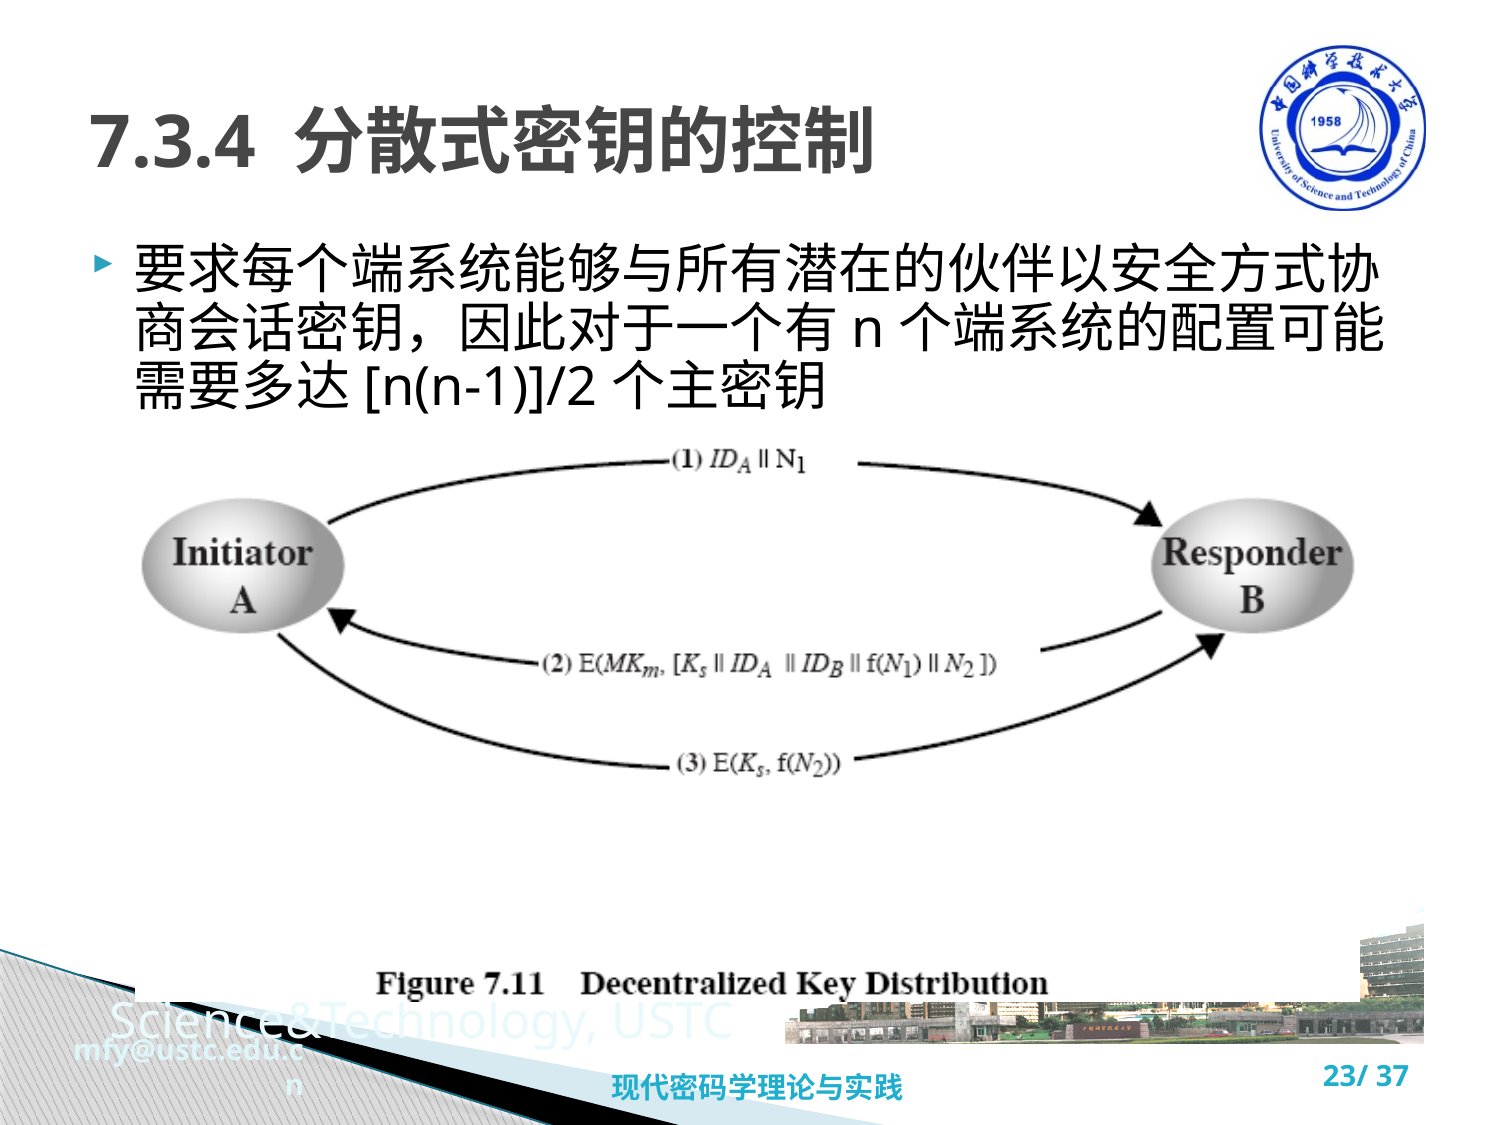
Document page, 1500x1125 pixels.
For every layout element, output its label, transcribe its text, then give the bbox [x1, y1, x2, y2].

title 7.3.4 分散式密钥的控制 [75, 45, 1425, 233]
list 要求每个端系统能够与所有潜在的伙伴以安全方式协商会话密钥，因此对于一个有n个端系统的配置可能需要多达[n(n-1)]/2个主密钥 [58, 234, 1409, 977]
title 7.3 密钥分配 [785, 855, 1424, 1044]
picture [135, 444, 1360, 1003]
